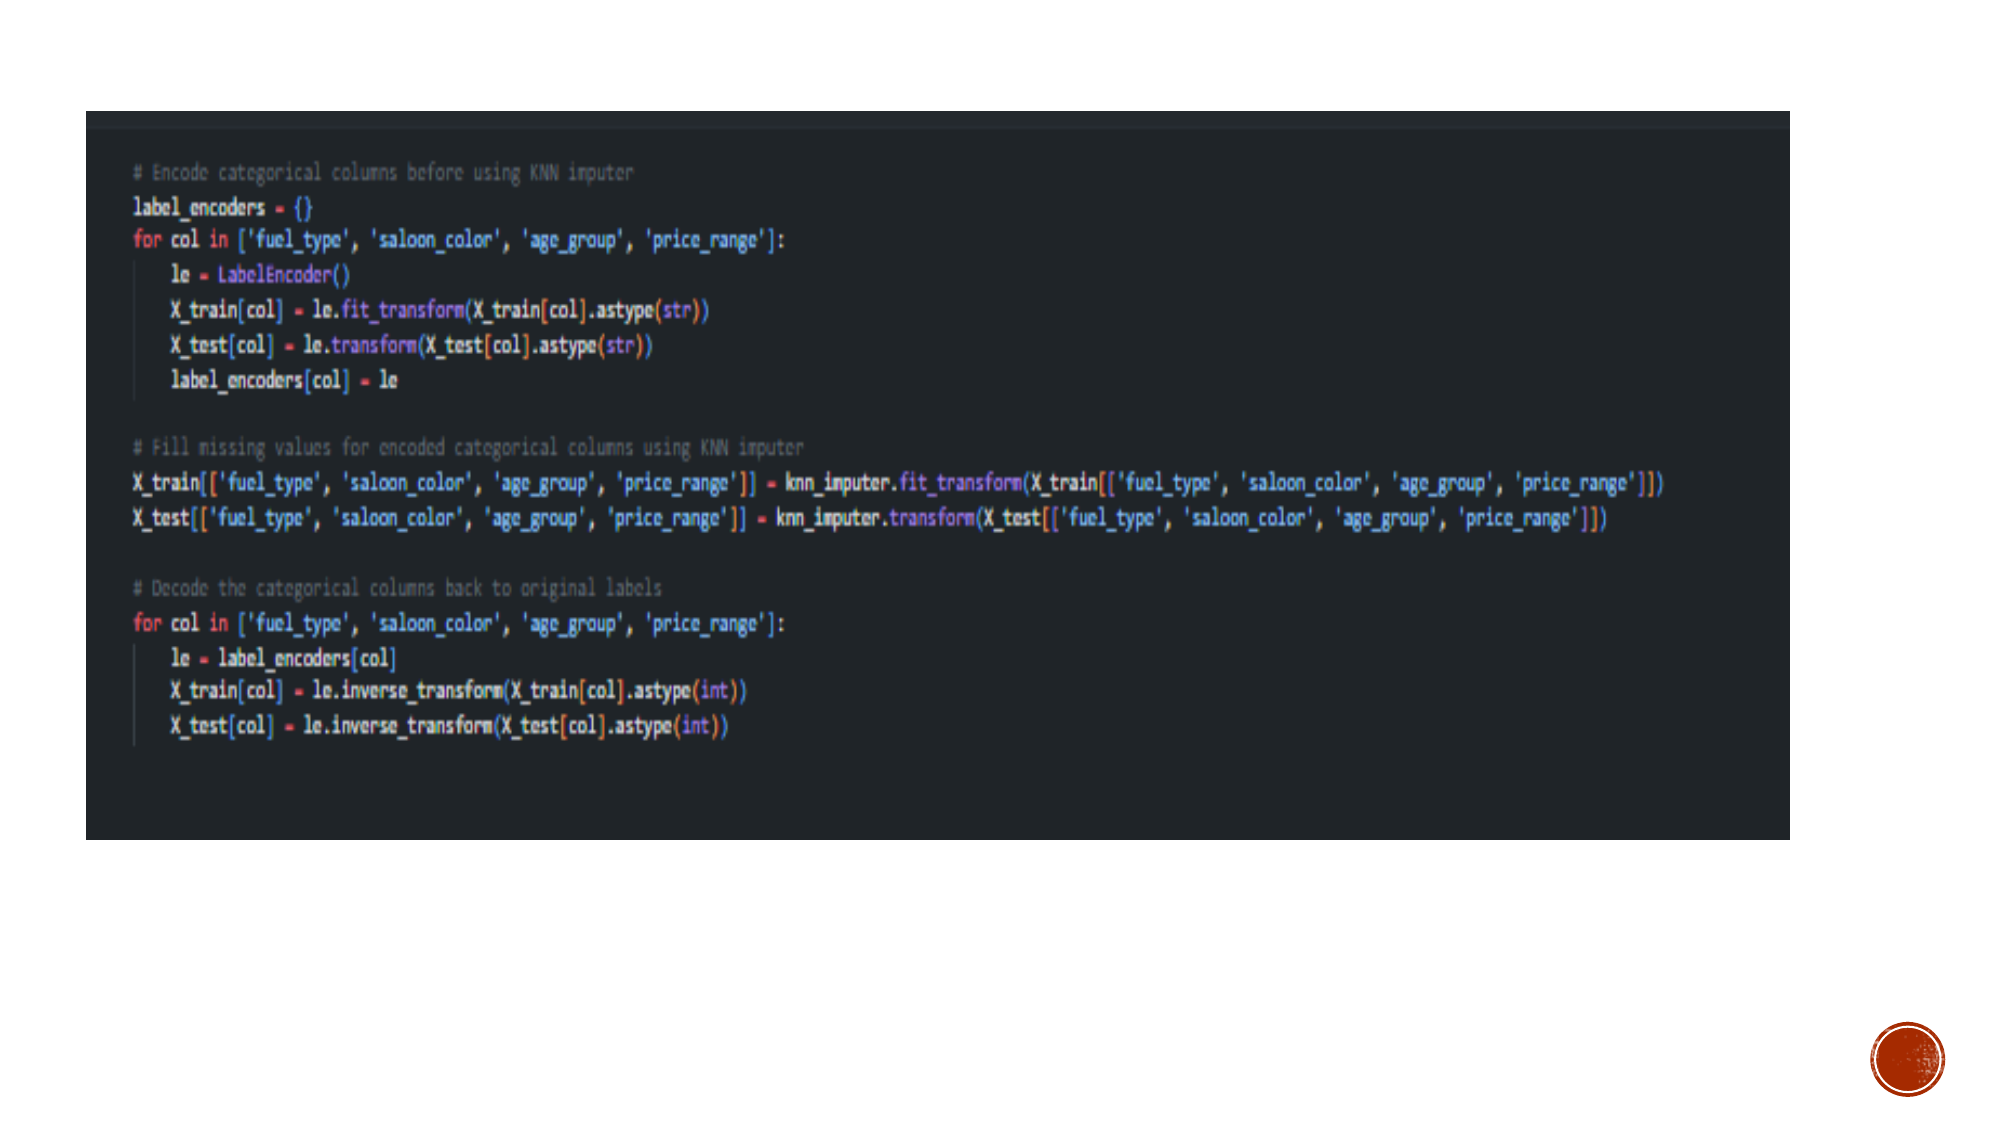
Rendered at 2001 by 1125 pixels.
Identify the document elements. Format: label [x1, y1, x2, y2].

picture [87, 111, 1788, 838]
